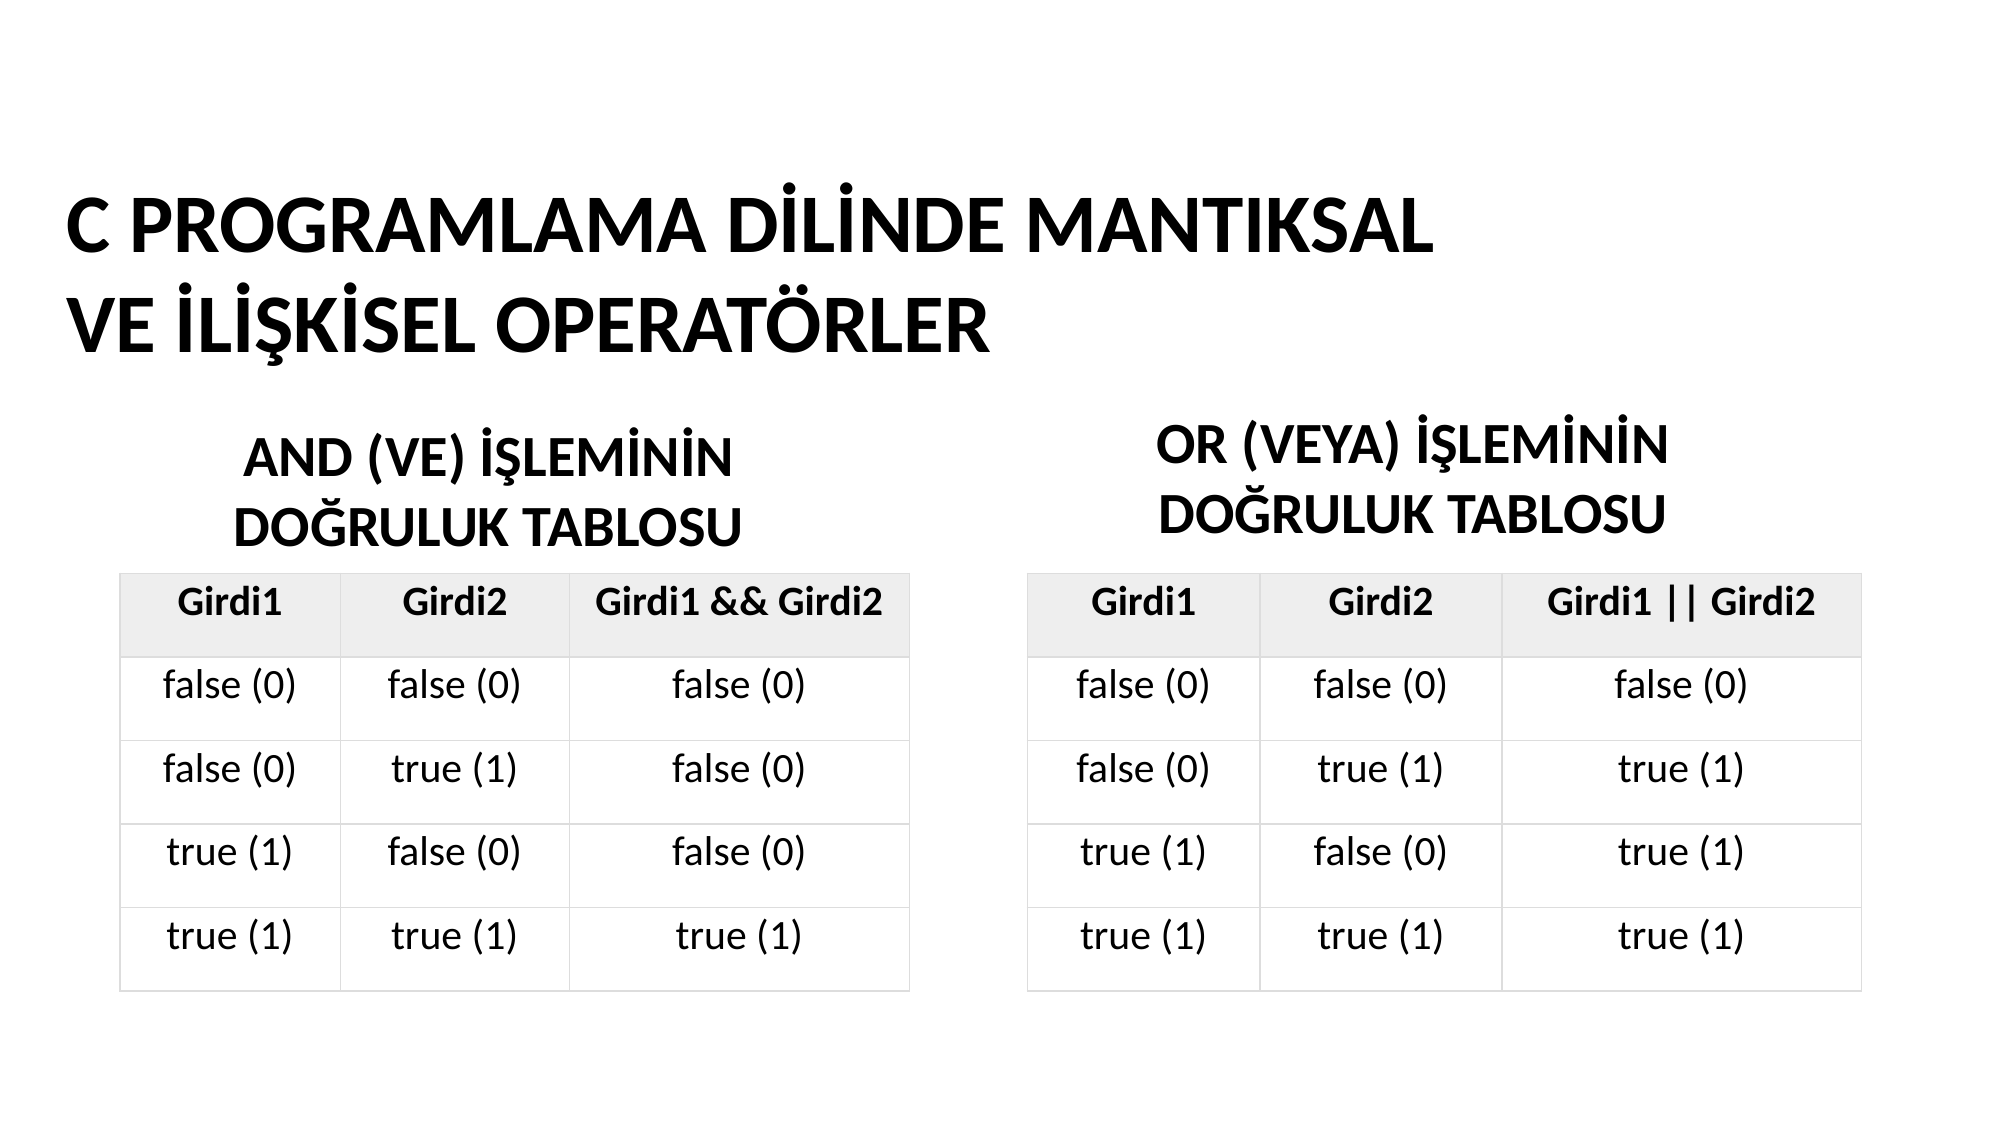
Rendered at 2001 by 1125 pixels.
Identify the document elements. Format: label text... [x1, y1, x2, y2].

table_header Girdi1 || Girdi2 [1503, 574, 1861, 656]
table_cell true (1) [341, 908, 569, 990]
text_box C PROGRAMLAMA DİLİNDE MANTIKSAL VE İLİŞKİSEL OPERATÖRLER [51, 161, 1470, 377]
table_cell true (1) [570, 908, 909, 990]
table_cell true (1) [1028, 825, 1259, 907]
table_cell false (0) [121, 658, 340, 740]
table_header Girdi1 && Girdi2 [570, 574, 909, 656]
table_cell true (1) [1503, 825, 1861, 907]
table_cell false (0) [570, 741, 909, 823]
table_cell true (1) [121, 908, 340, 990]
table_cell true (1) [1261, 741, 1501, 823]
table_cell false (0) [341, 658, 569, 740]
table_cell true (1) [121, 825, 340, 907]
table_cell false (0) [1261, 658, 1501, 740]
table_cell true (1) [1028, 908, 1259, 990]
table_cell false (0) [1503, 658, 1861, 740]
table_cell true (1) [1503, 741, 1861, 823]
table_cell true (1) [1261, 908, 1501, 990]
table_header Girdi2 [341, 574, 569, 656]
text_box AND (VE) İŞLEMİNİN DOĞRULUK TABLOSU [151, 410, 827, 566]
table_header Girdi1 [121, 574, 340, 656]
table_cell false (0) [121, 741, 340, 823]
text_box OR (VEYA) İŞLEMİNİN DOĞRULUK TABLOSU [1075, 397, 1751, 553]
table_cell true (1) [1503, 908, 1861, 990]
table_header Girdi1 [1028, 574, 1259, 656]
table_cell true (1) [341, 741, 569, 823]
table_cell false (0) [1028, 741, 1259, 823]
table_header Girdi2 [1261, 574, 1501, 656]
table_cell false (0) [1261, 825, 1501, 907]
table_cell false (0) [1028, 658, 1259, 740]
table_cell false (0) [341, 825, 569, 907]
table_cell false (0) [570, 658, 909, 740]
table_cell false (0) [570, 825, 909, 907]
